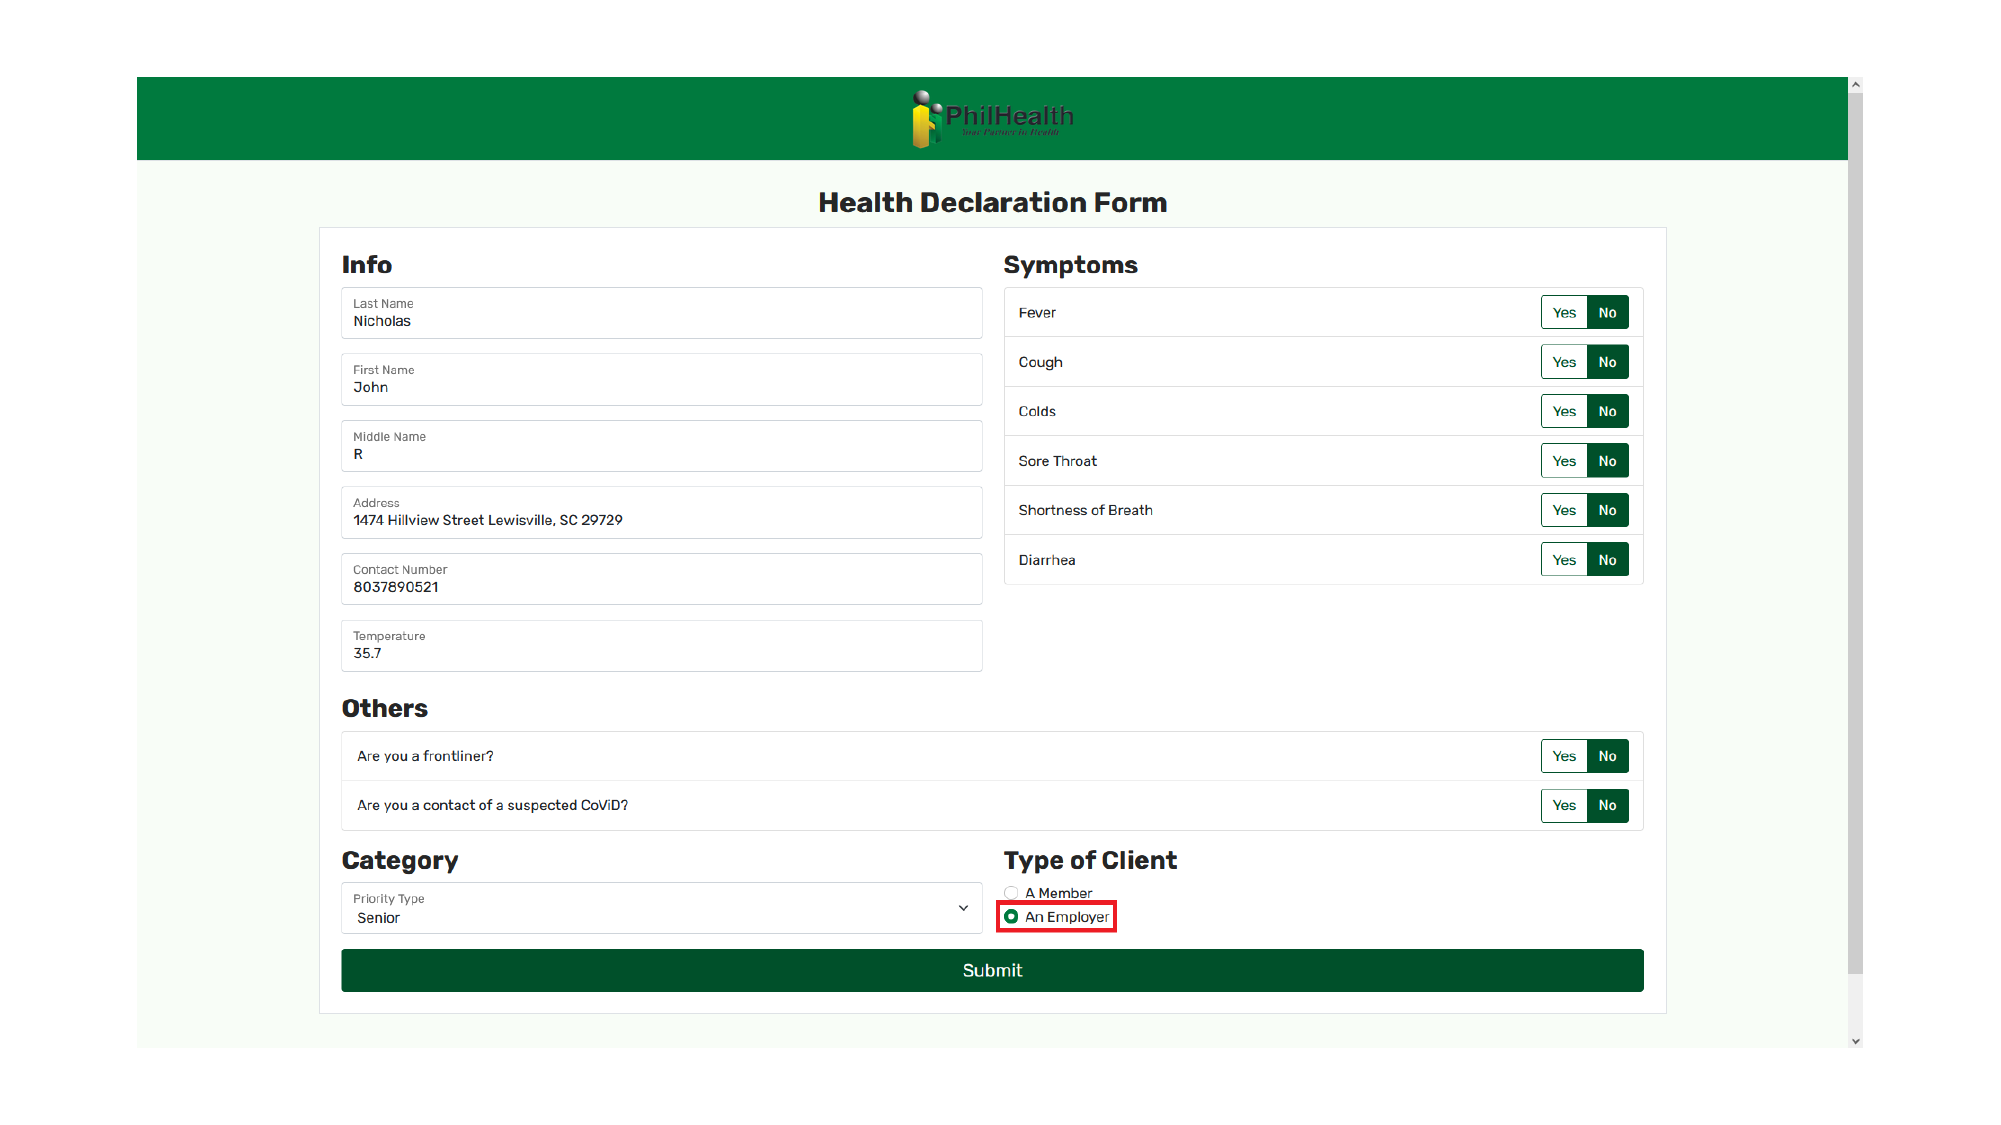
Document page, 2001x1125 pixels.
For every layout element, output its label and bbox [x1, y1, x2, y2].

list [137, 77, 1863, 1048]
